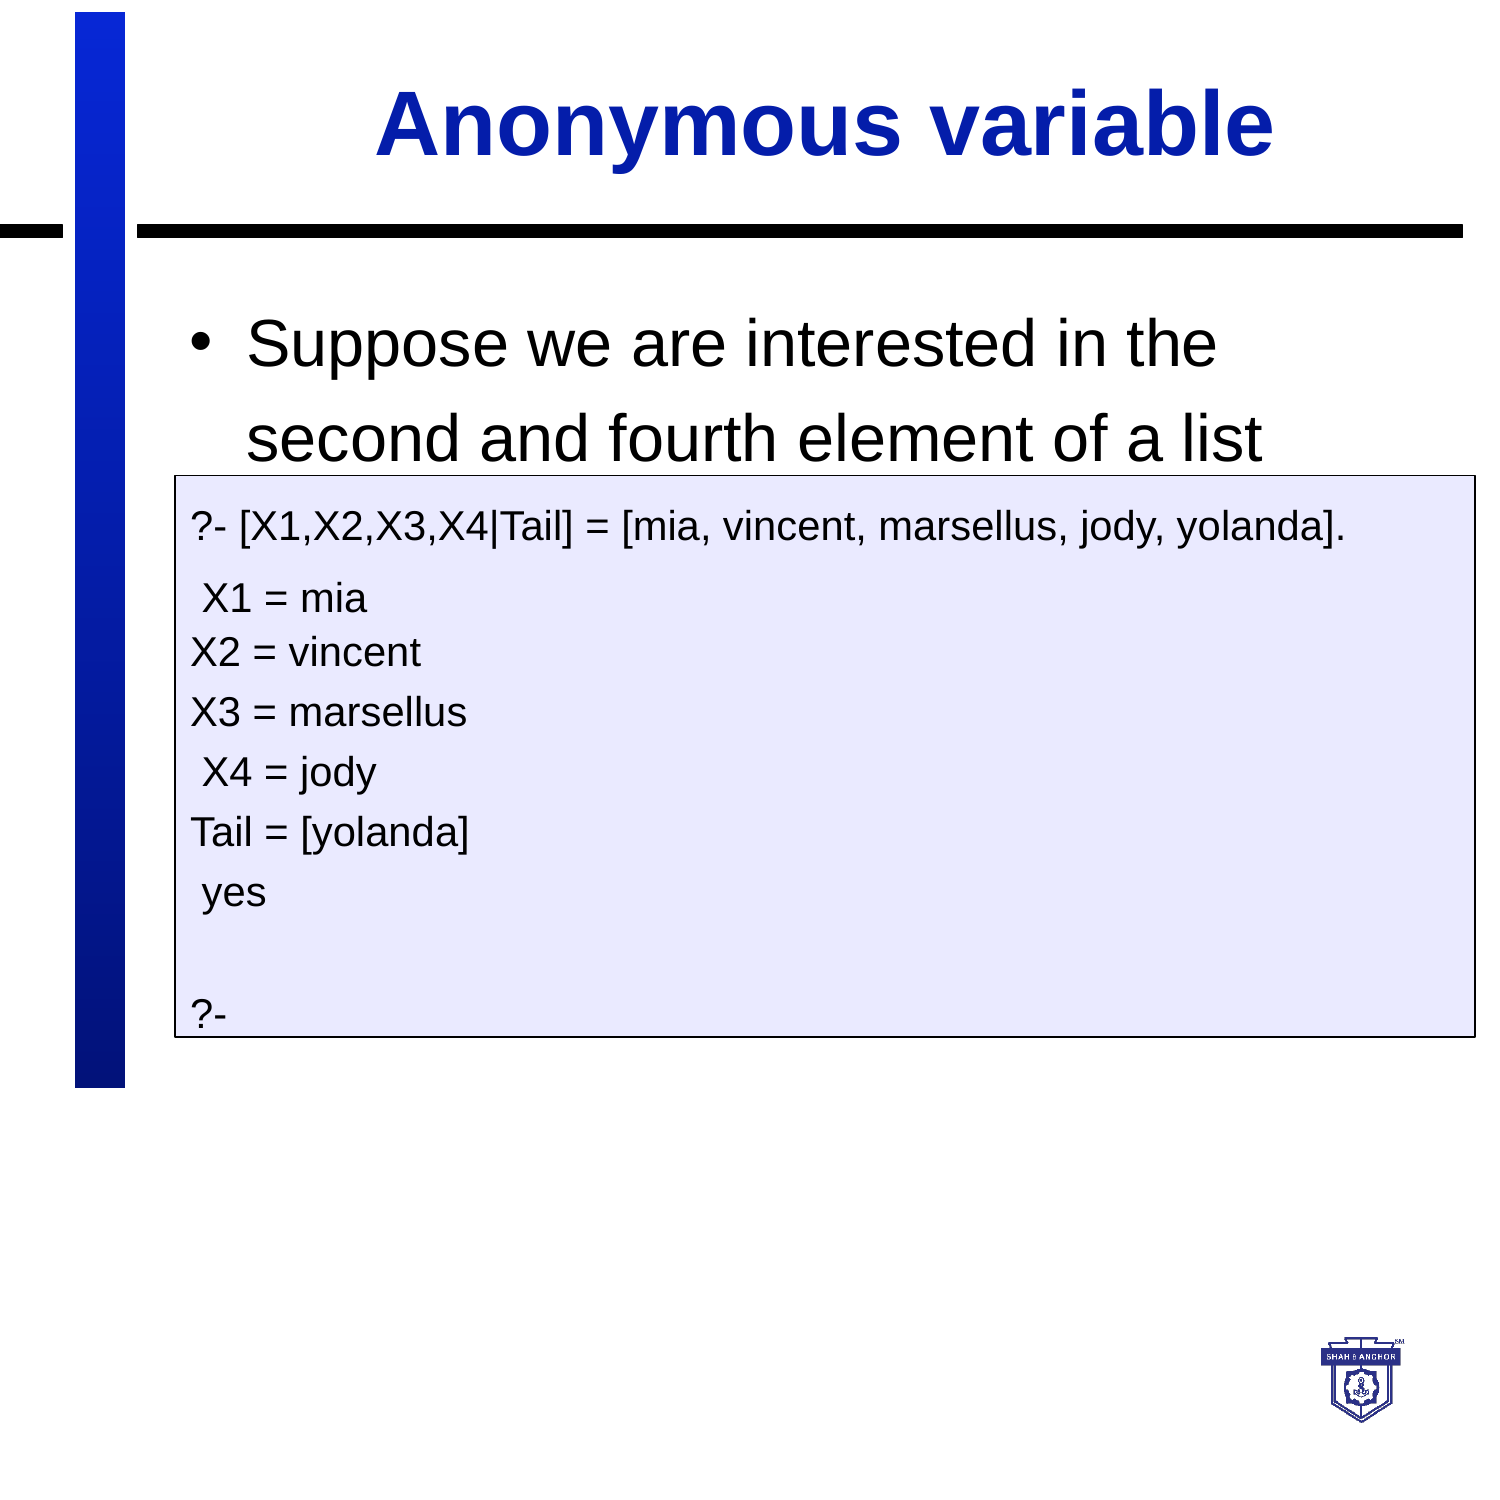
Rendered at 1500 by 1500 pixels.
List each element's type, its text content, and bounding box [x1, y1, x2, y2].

text_box Suppose we are interested in the second and fourth element of a list [187, 280, 1268, 475]
text_box ?- [X1,X2,X3,X4|Tail] = [mia, vincent, marsellus, jody, yolanda]. X1 = mia X2 = vincent X3 = marsellus X4 = jody Tail = [yolanda] yes ?- [175, 475, 1476, 1037]
picture [1320, 1337, 1406, 1423]
picture [75, 12, 125, 1088]
title Anonymous variable [372, 61, 1278, 315]
